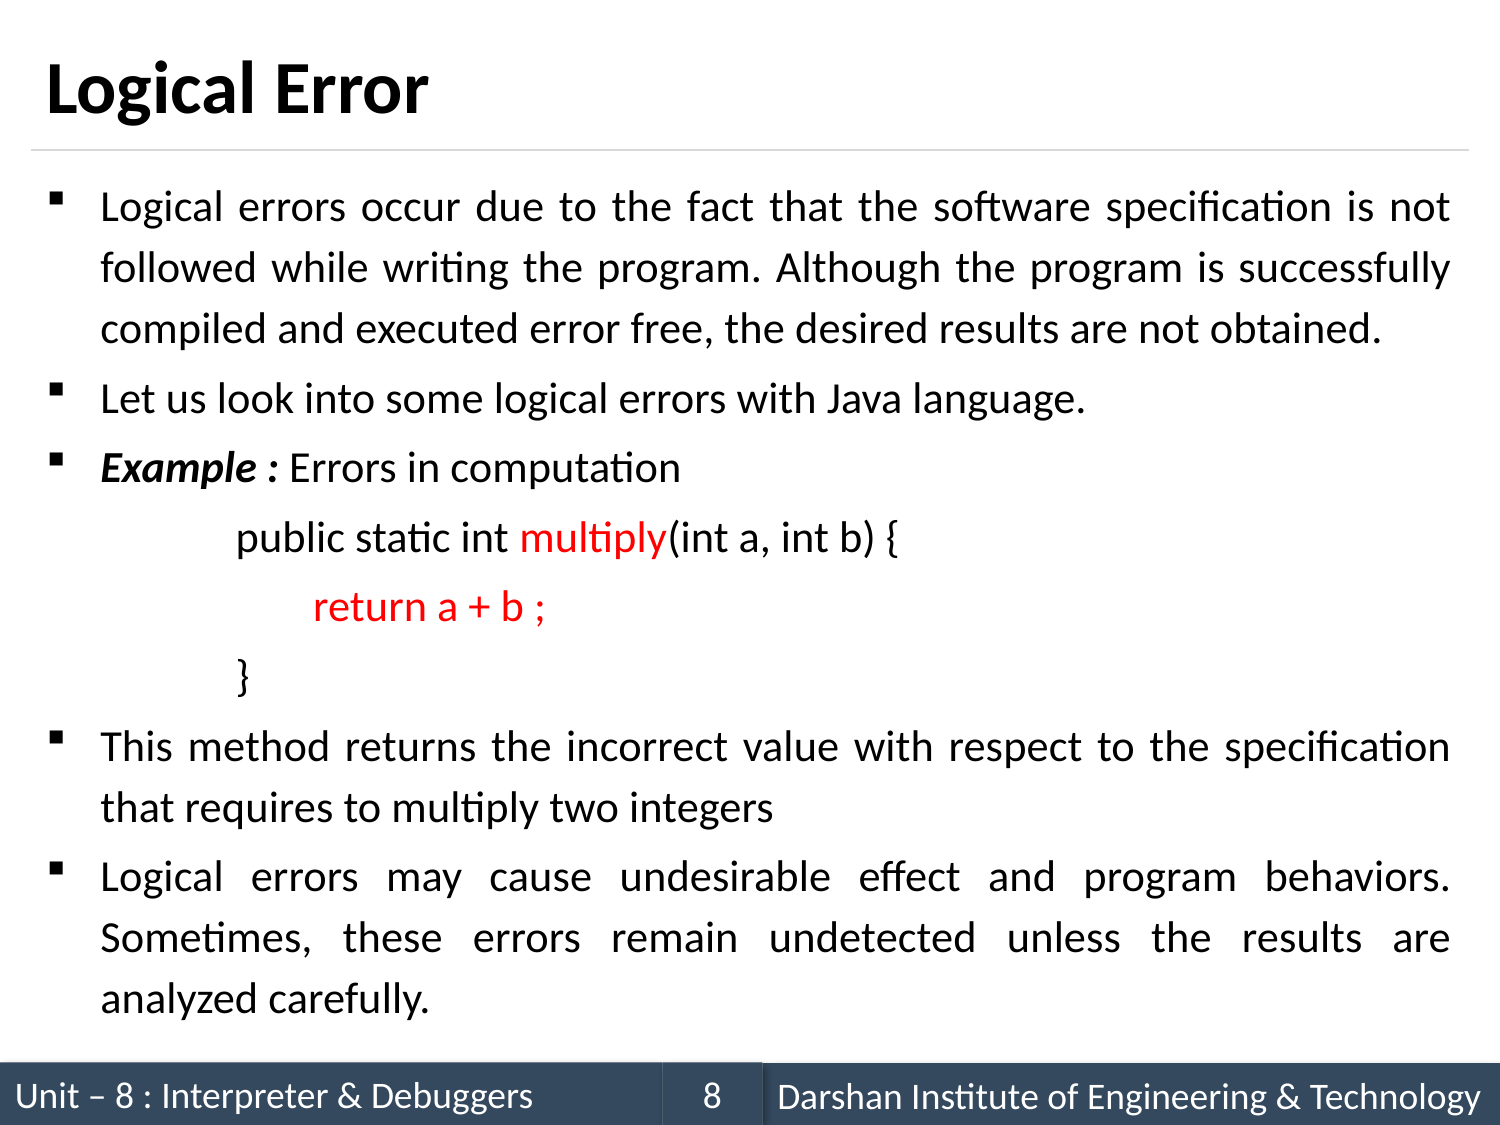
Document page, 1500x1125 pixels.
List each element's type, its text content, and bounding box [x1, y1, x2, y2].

title Logical Error [31, 17, 1469, 150]
list Logical errors occur due to the fact that the software specification is not followed while writing the program. Although the program is successfully compiled and executed error free, the desired results are not obtained. Let us look into some logical errors with Java language. Example : Errors in computation public static int multiply(int a, int b) { return a + b ; } This method returns the incorrect value with respect to the specification that requires to multiply two integers Logical errors may cause undesirable effect and program behaviors. Sometimes, these errors remain undetected unless the results are analyzed carefully. [31, 162, 1469, 1038]
